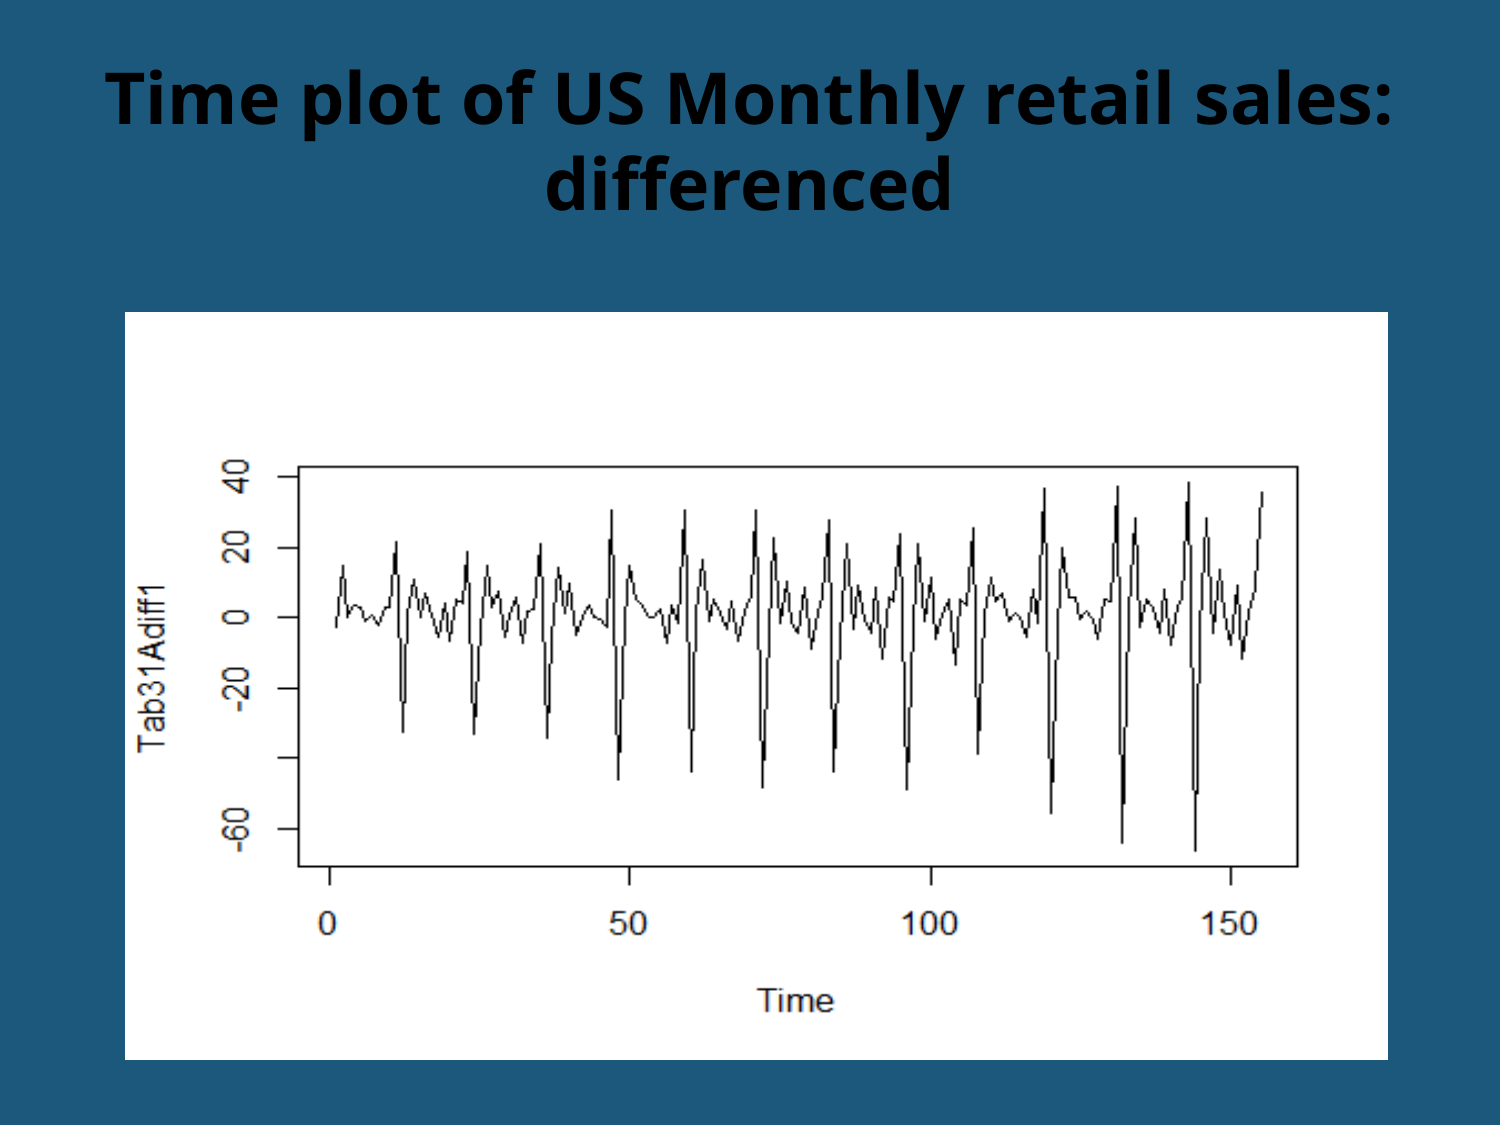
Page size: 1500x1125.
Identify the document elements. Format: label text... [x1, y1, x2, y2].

picture [124, 312, 1388, 1061]
title Time plot of US Monthly retail sales: differenced [75, 45, 1425, 233]
